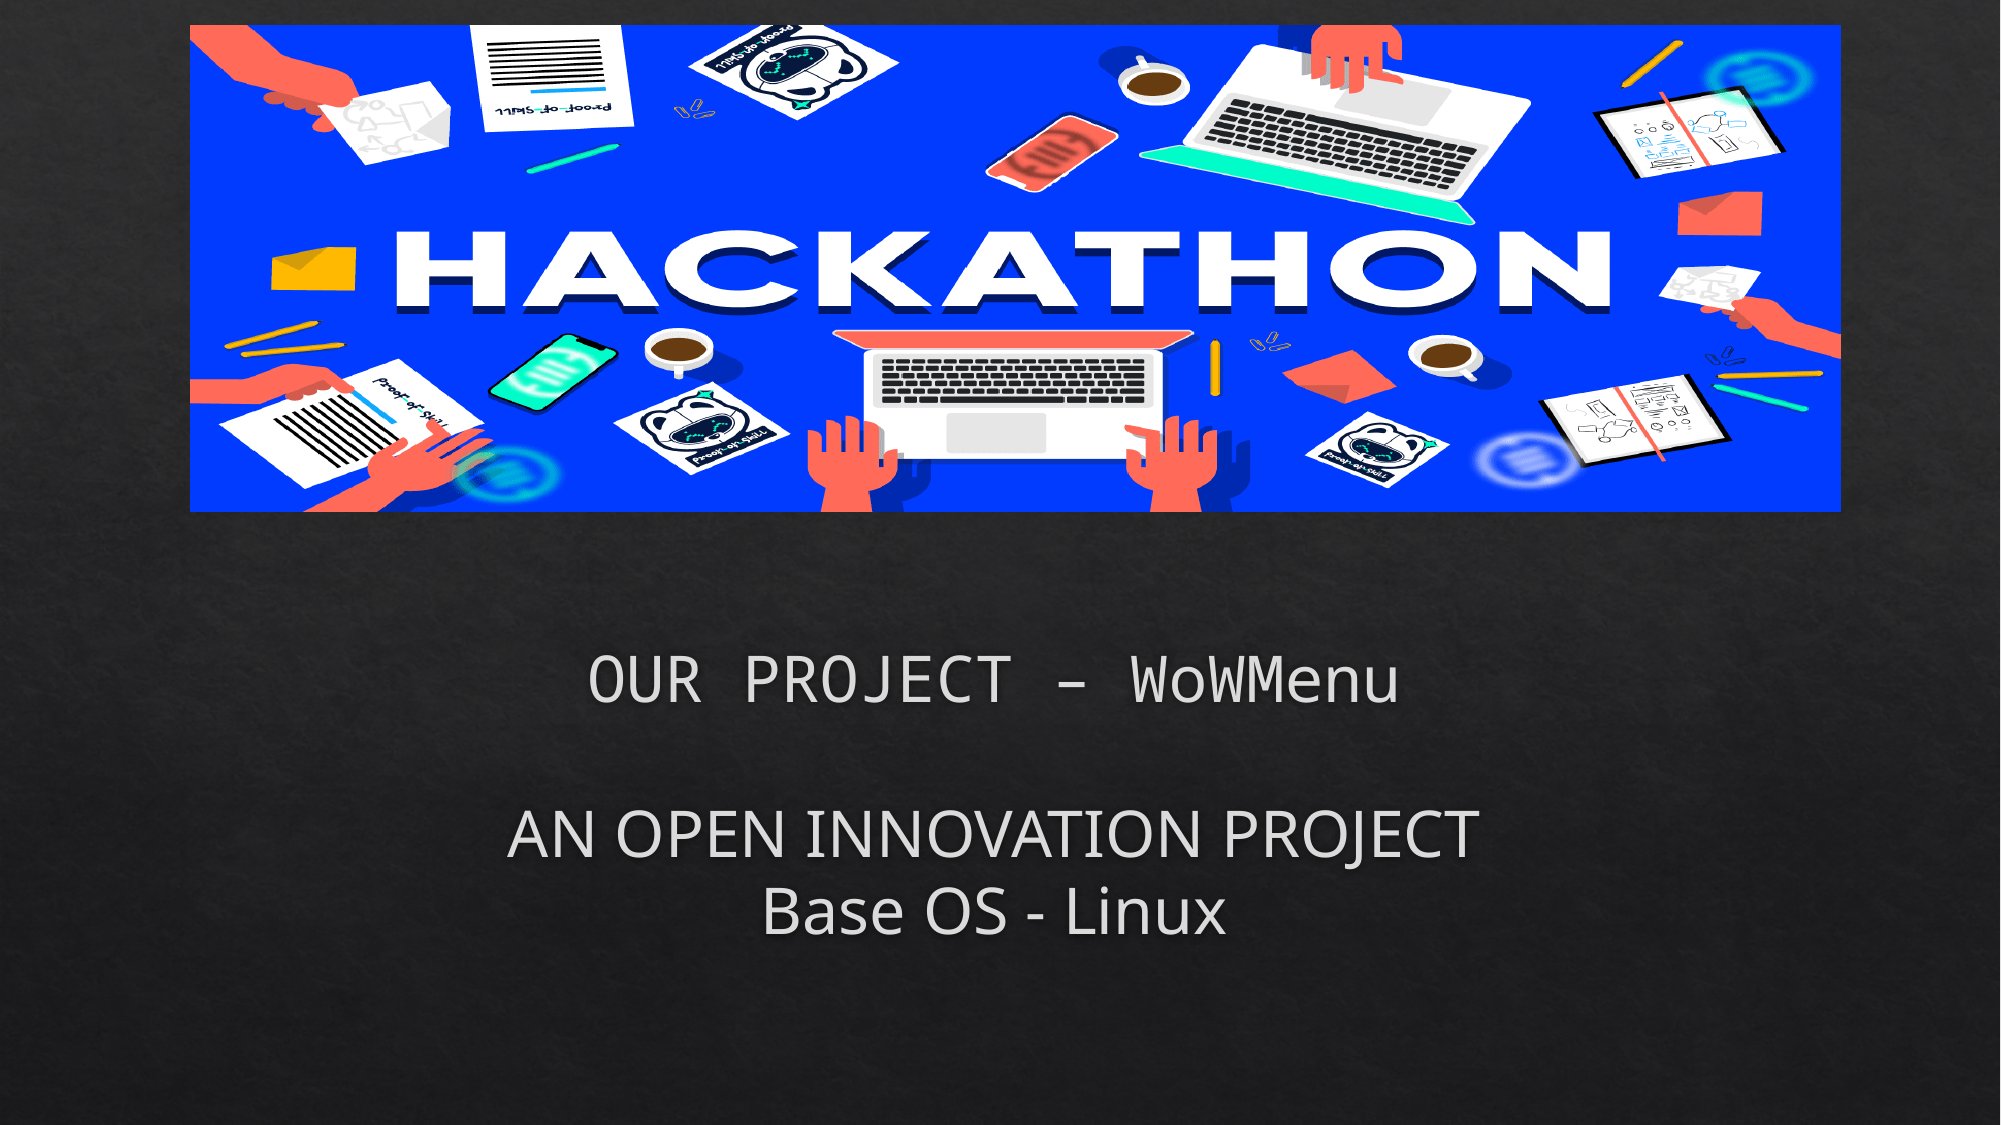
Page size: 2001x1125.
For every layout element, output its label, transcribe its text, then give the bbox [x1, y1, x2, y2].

title OUR PROJECT – WoWMenu AN OPEN INNOVATION PROJECT Base OS - Linux [131, 592, 1857, 1125]
picture [190, 24, 1841, 513]
